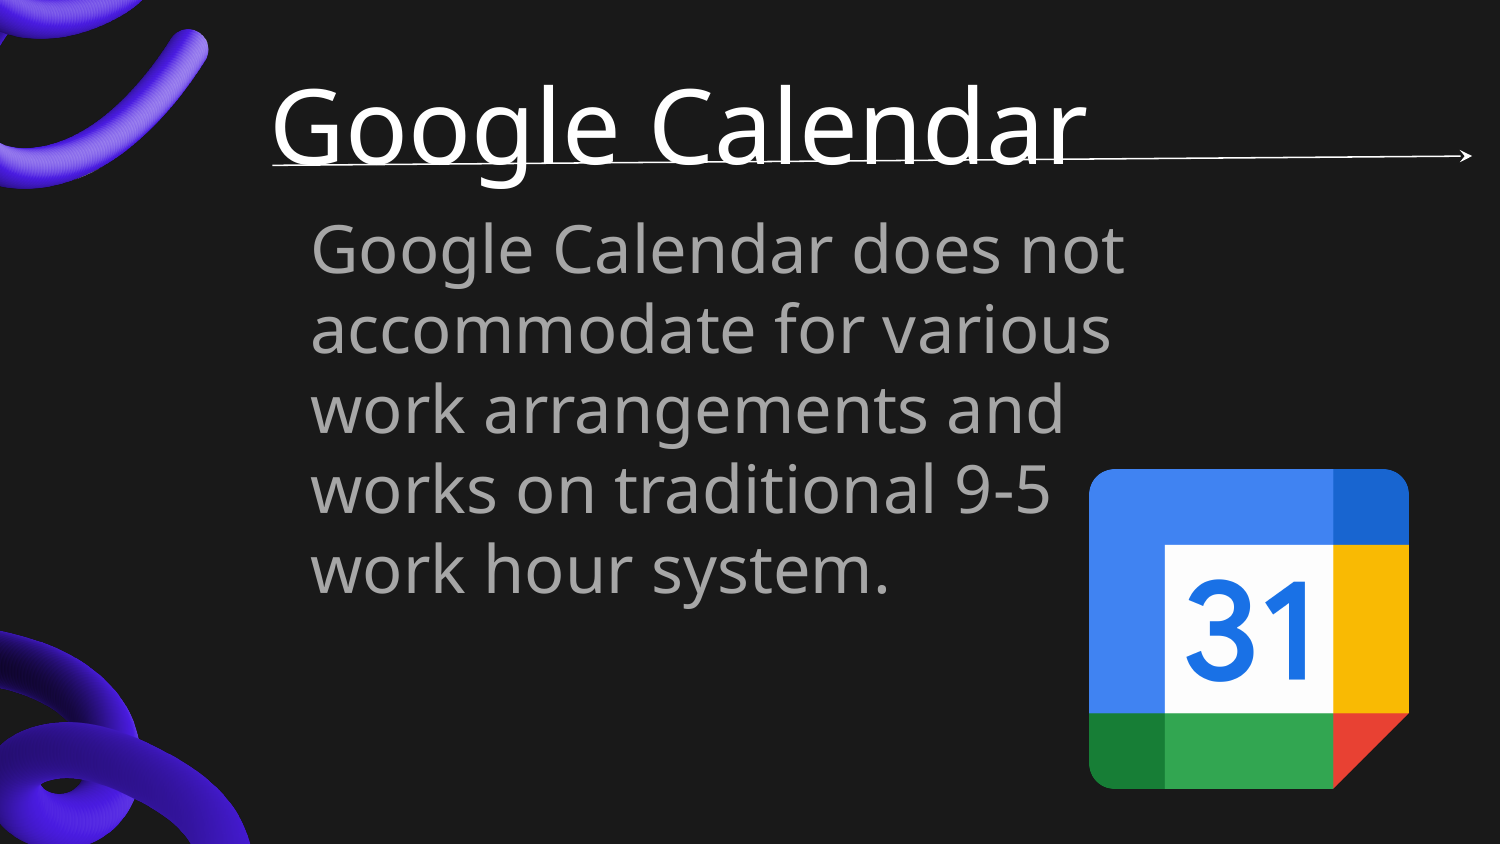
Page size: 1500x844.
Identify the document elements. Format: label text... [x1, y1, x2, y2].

text_box Google Calendar [254, 45, 1458, 192]
picture [0, 0, 235, 214]
picture [1089, 469, 1409, 789]
picture [0, 625, 255, 844]
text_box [272, 155, 1473, 166]
subtitle Google Calendar does not accommodate for various work arrangements and works on traditional 9-5 work hour system. [272, 192, 1224, 363]
